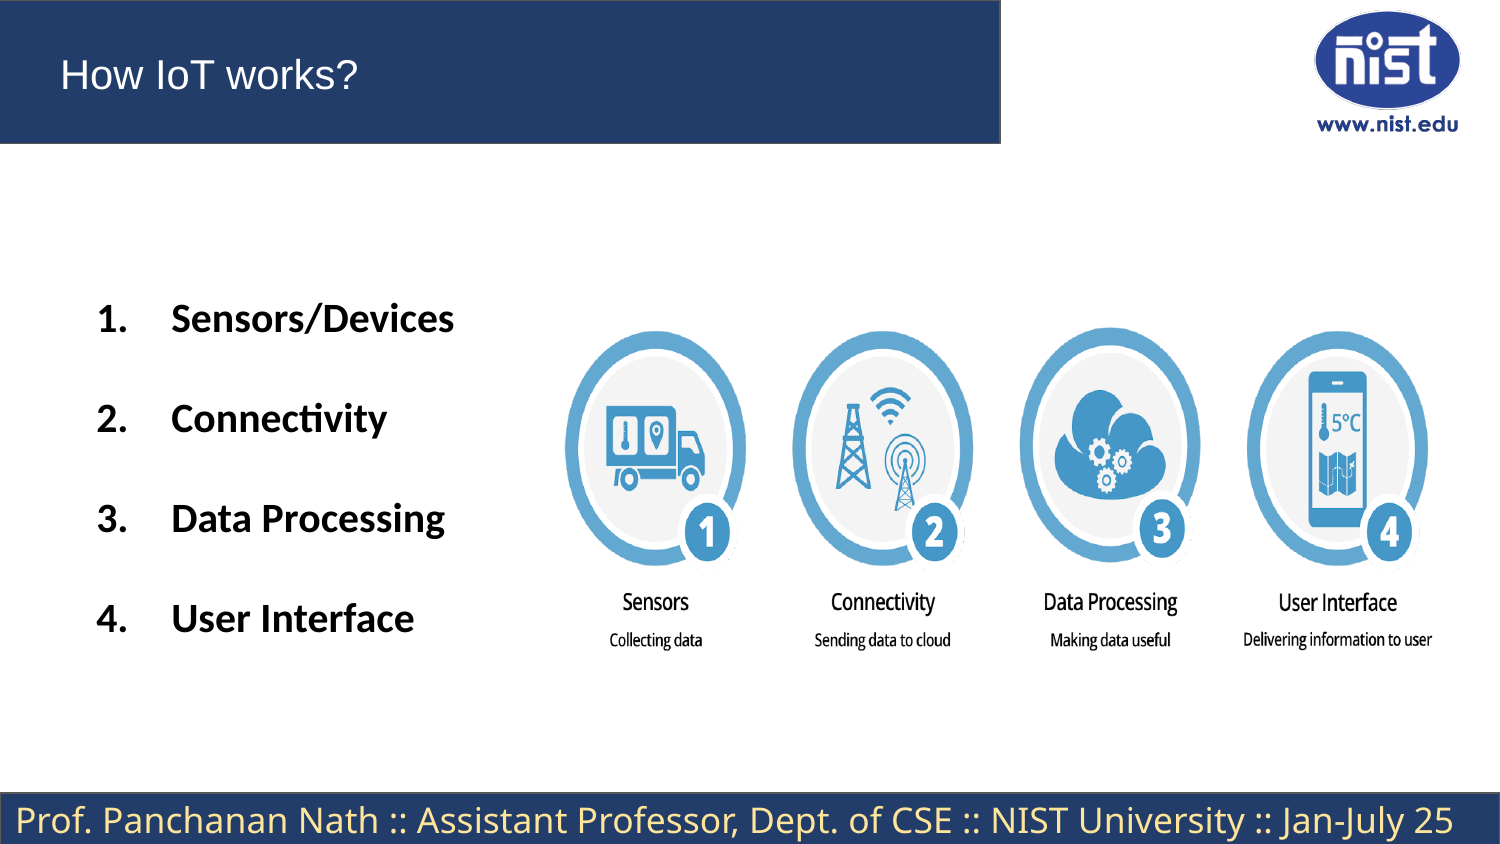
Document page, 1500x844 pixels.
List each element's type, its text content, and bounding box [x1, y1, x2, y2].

text_box [0, 0, 1000, 144]
picture [1300, 3, 1474, 142]
text_box Sensors/Devices Connectivity Data Processing User Interface [81, 283, 525, 545]
text_box Prof. Panchanan Nath :: Assistant Professor, Dept. of CSE :: NIST University :: Jan-July 25 [0, 789, 1500, 844]
text_box How IoT works? [44, 39, 712, 105]
picture [544, 304, 1448, 673]
